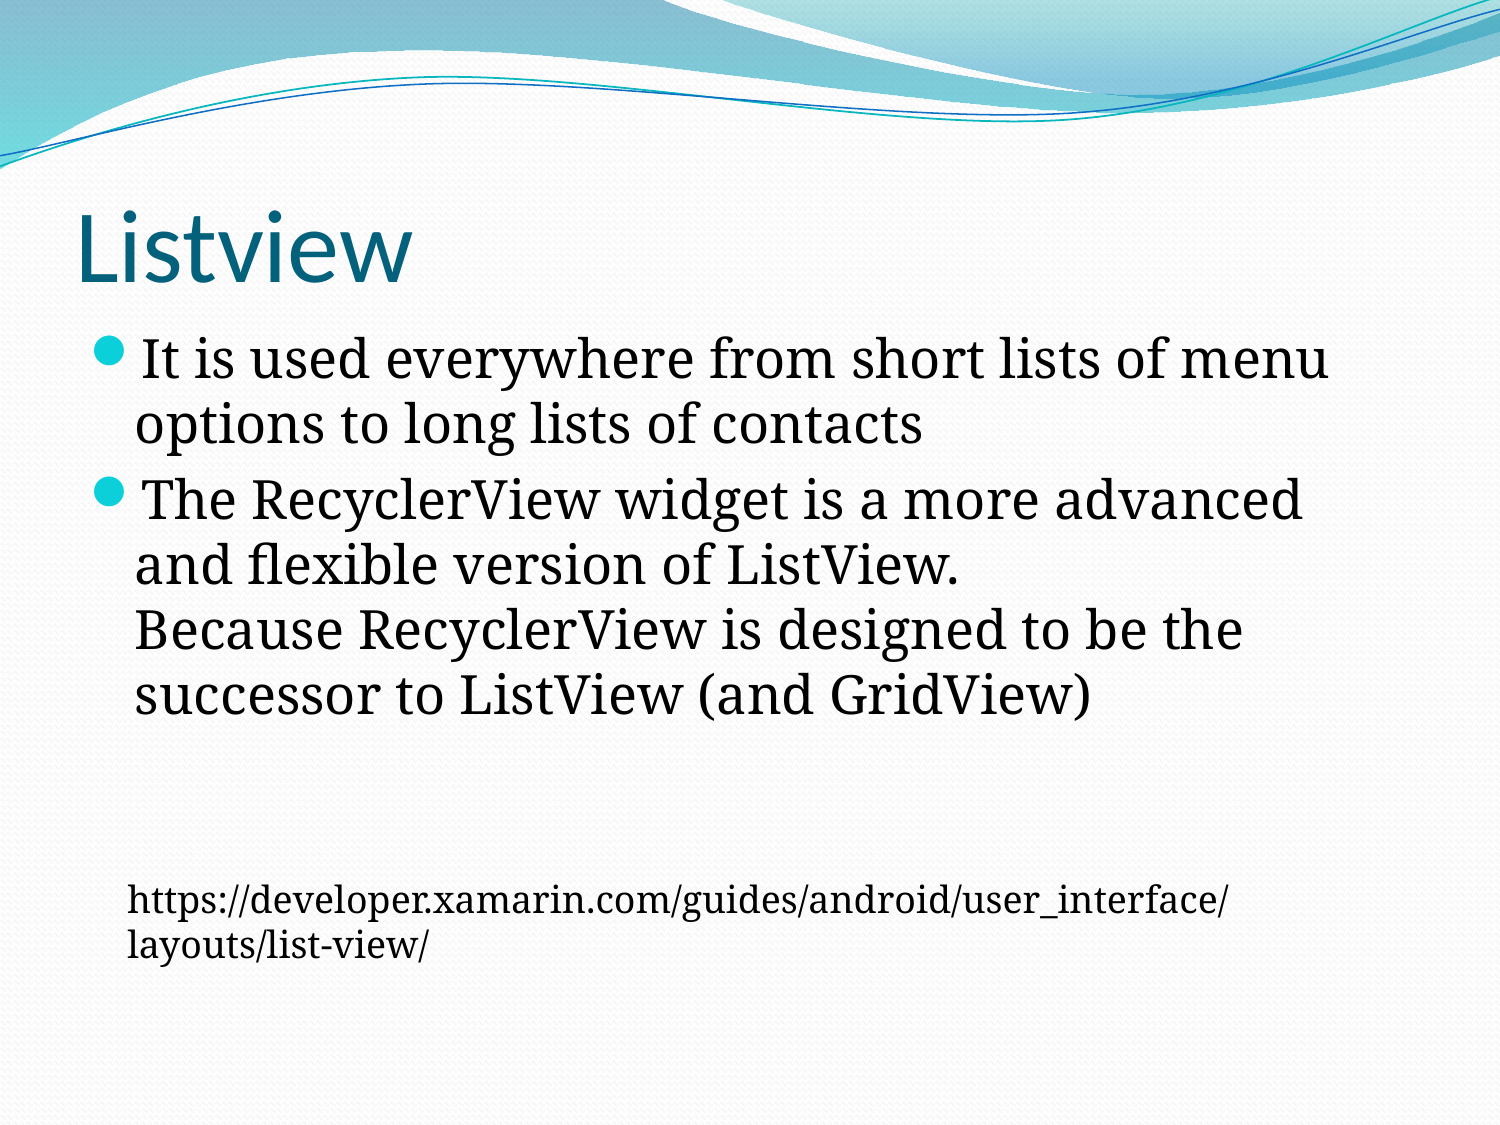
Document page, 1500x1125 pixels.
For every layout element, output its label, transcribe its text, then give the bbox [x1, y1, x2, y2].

text_box https://developer.xamarin.com/guides/android/user_interface/layouts/list-view/ [112, 868, 1338, 974]
title Listview [75, 115, 1425, 303]
list It is used everywhere from short lists of menu options to long lists of contacts The RecyclerView widget is a more advanced and flexible version of ListView. Because RecyclerView is designed to be the successor to ListView (and GridView) [75, 317, 1425, 1038]
